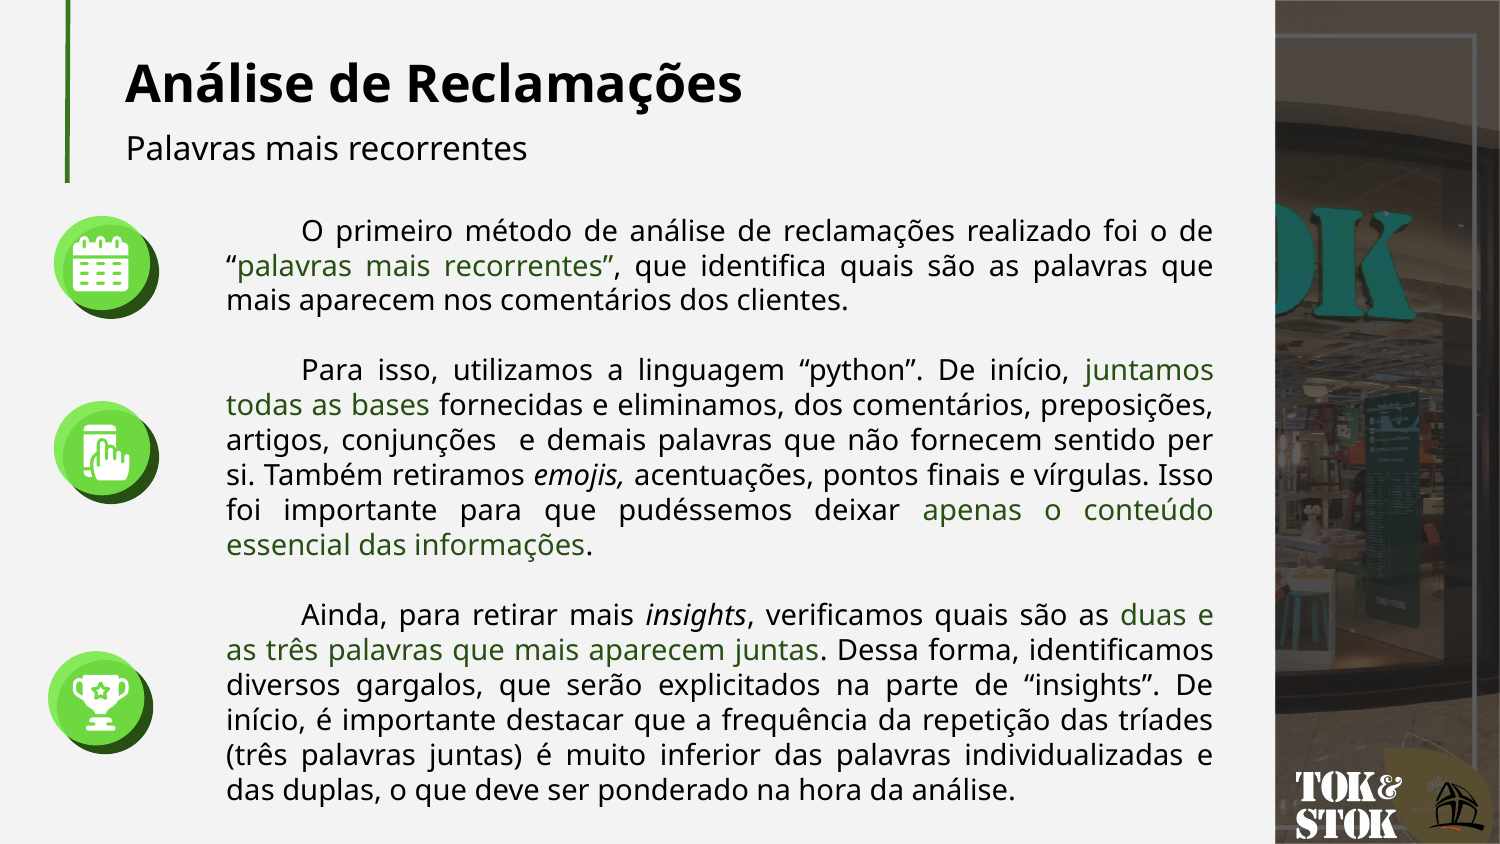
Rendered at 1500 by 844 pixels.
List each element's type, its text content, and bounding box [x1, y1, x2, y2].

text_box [47, 650, 154, 755]
text_box Análise de Reclamações [110, 34, 822, 112]
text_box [72, 674, 129, 731]
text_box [83, 424, 130, 481]
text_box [53, 400, 160, 505]
text_box O primeiro método de análise de reclamações realizado foi o de “palavras mais recorrentes”, que identifica quais são as palavras que mais aparecem nos comentários dos clientes. Para isso, utilizamos a linguagem “python”. De início, juntamos todas as bases fornecidas e eliminamos, dos comentários, preposições, artigos, conjunções e demais palavras que não fornecem sentido per si. Também retiramos emojis, acentuações, pontos finais e vírgulas. Isso foi importante para que pudéssemos deixar apenas o conteúdo essencial das informações. Ainda, para retirar mais insights, verificamos quais são as duas e as três palavras que mais aparecem juntas. Dessa forma, identificamos diversos gargalos, que serão explicitados na parte de “insights”. De início, é importante destacar que a frequência da repetição das tríades (três palavras juntas) é muito inferior das palavras individualizadas e das duplas, o que deve ser ponderado na hora da análise. [211, 246, 1230, 772]
picture [1275, 0, 1500, 844]
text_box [72, 235, 129, 292]
text_box Palavras mais recorrentes [110, 112, 822, 183]
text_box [53, 215, 160, 320]
